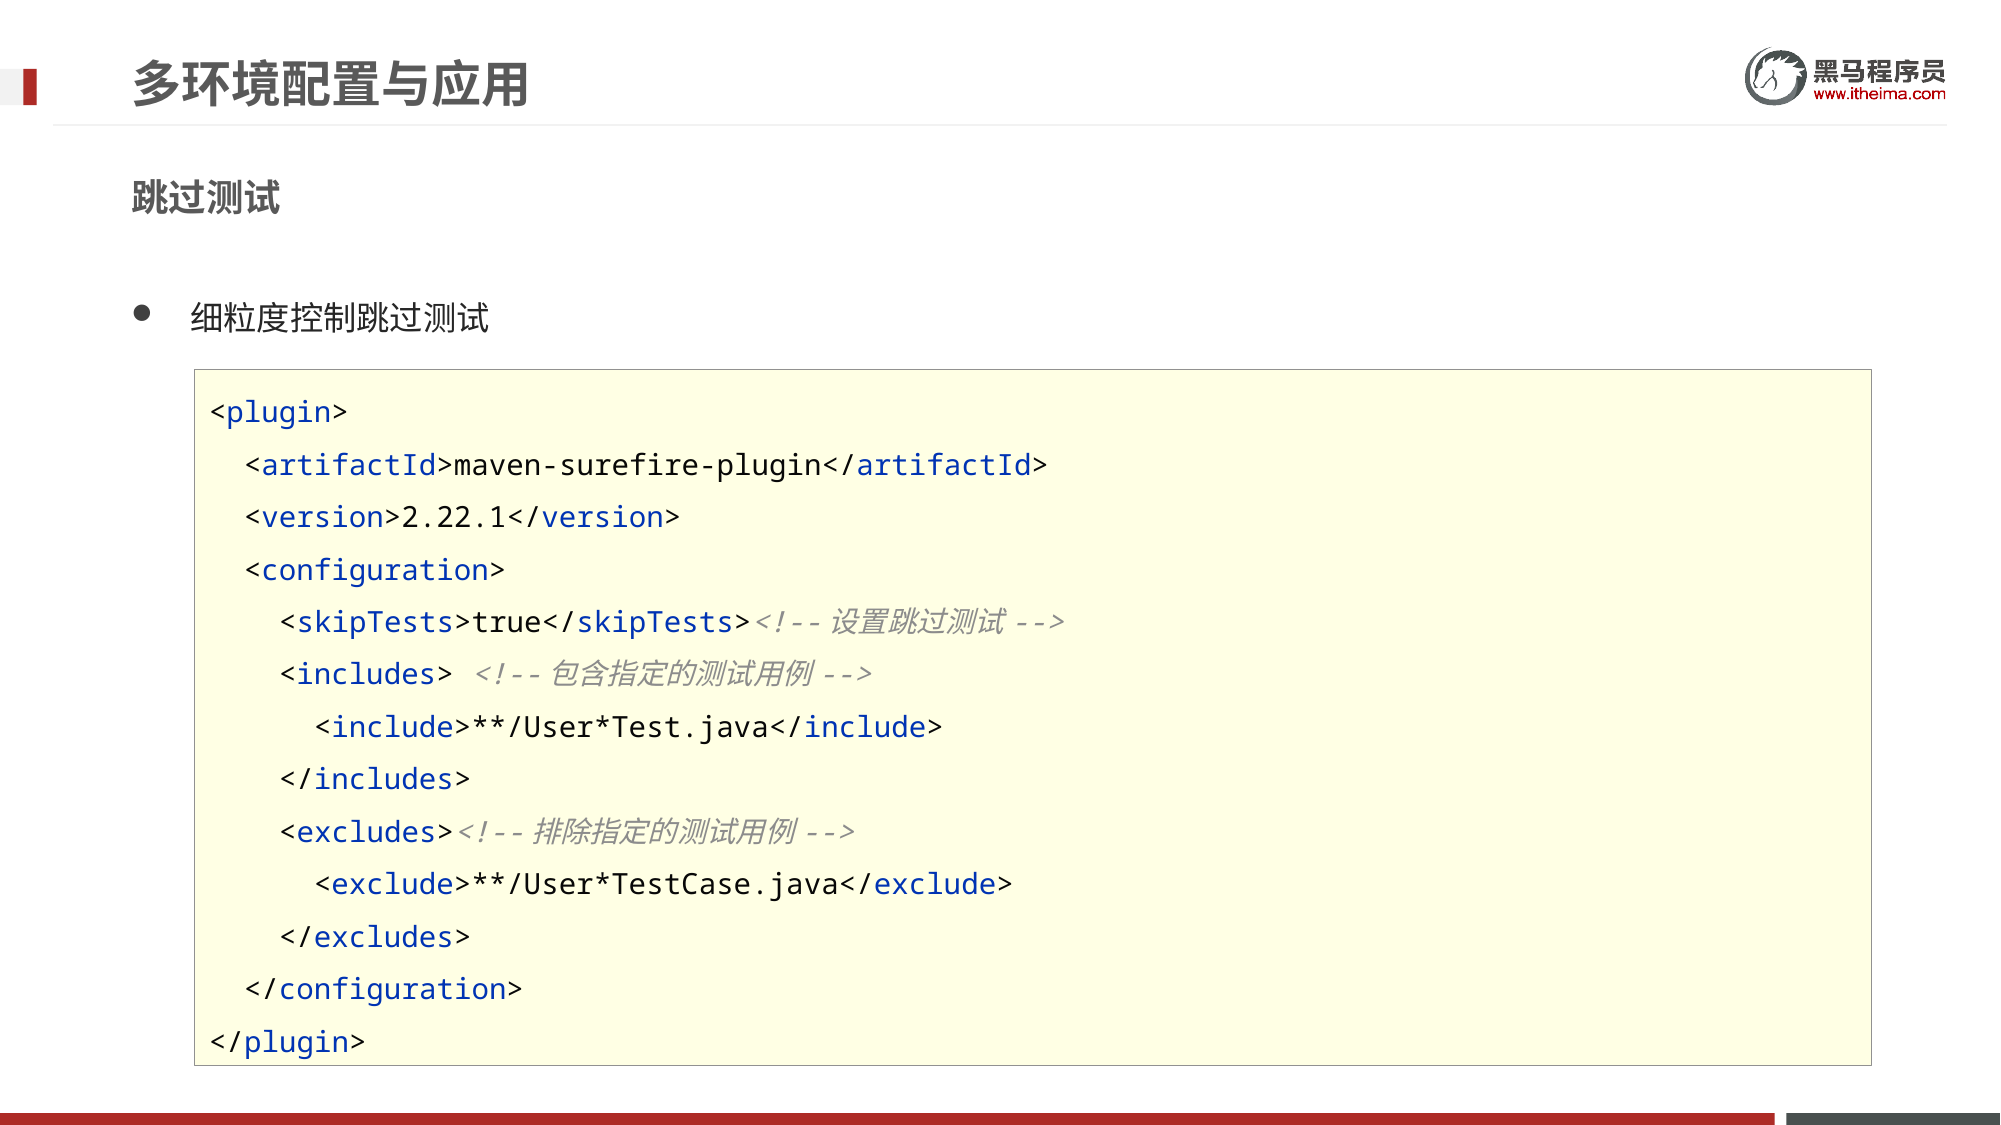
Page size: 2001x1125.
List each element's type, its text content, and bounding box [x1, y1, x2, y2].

list 细粒度控制跳过测试 [116, 270, 1880, 963]
picture [1744, 46, 1946, 106]
title 多环境配置与应用 [116, 40, 1556, 125]
list 跳过测试 [116, 154, 1880, 239]
text_box <plugin> <artifactId>maven-surefire-plugin</artifactId> <version>2.22.1</version> <configuration> <skipTests>true</skipTests><!--设置跳过测试--> <includes> <!--包含指定的测试用例--> <include>**/User*Test.java</include> </includes> <excludes><!--排除指定的测试用例--> <exclude>**/User*TestCase.java</exclude> </excludes> </configuration> </plugin> [194, 368, 1872, 1066]
